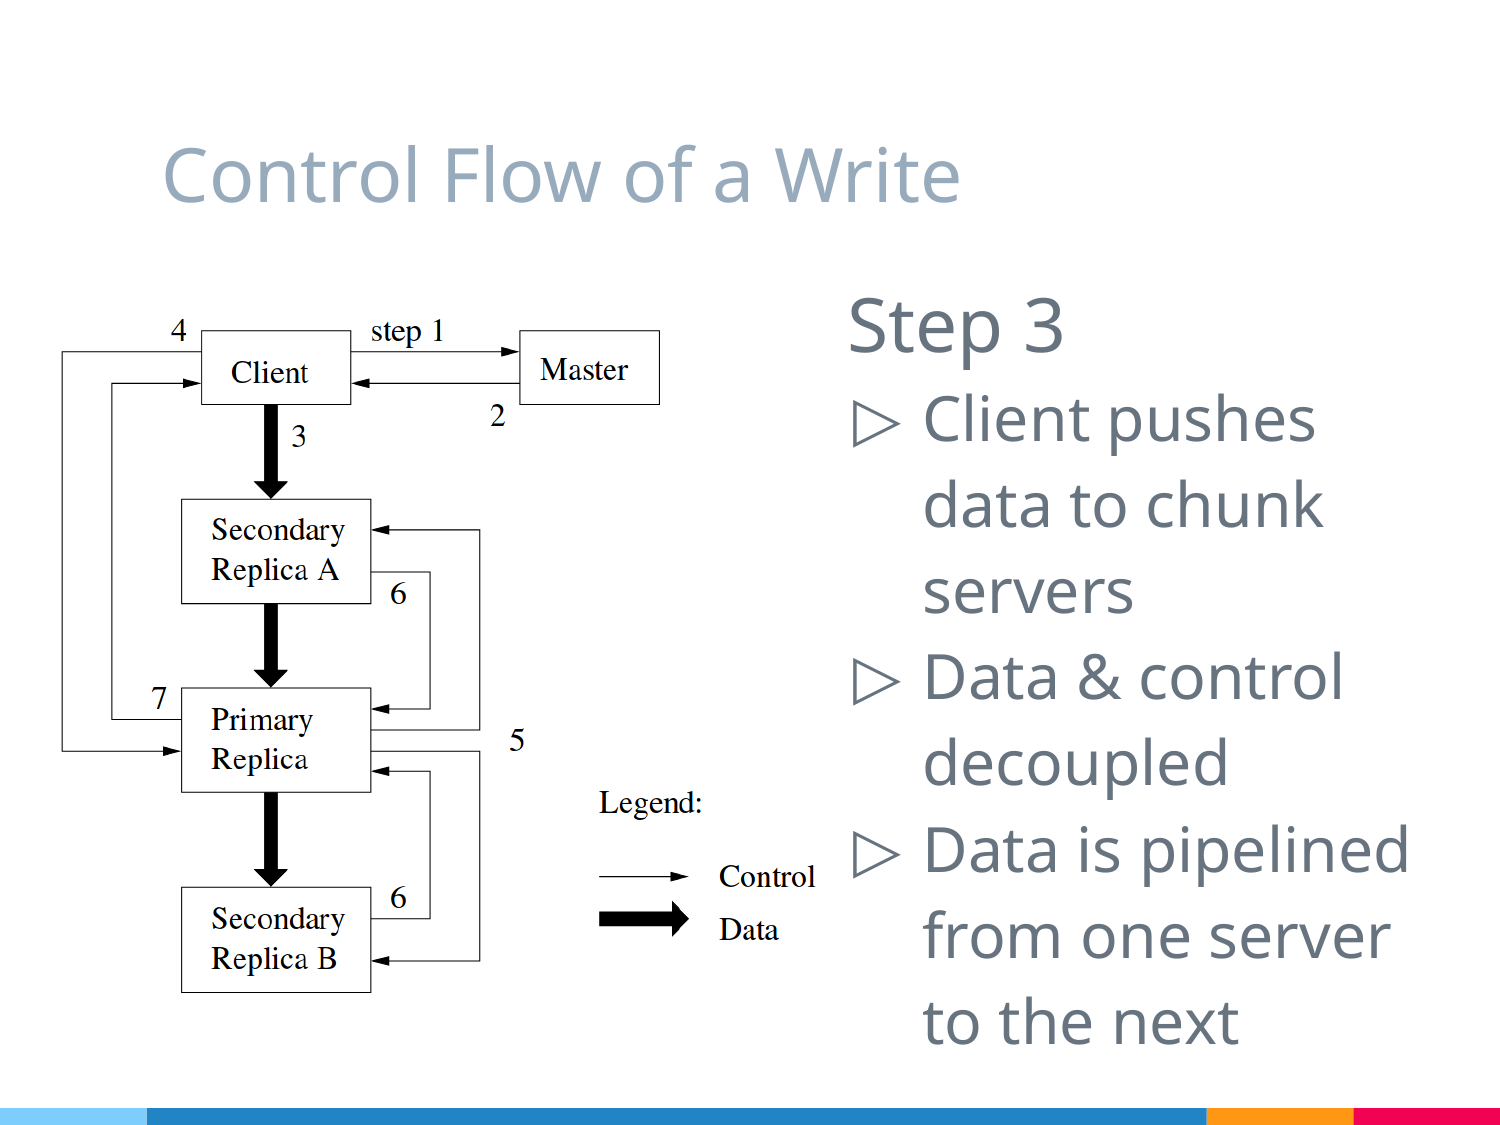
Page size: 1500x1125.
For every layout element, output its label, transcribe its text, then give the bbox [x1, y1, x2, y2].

list Step 3 Client pushes data to chunk servers Data & control decoupled Data is pipelined from one server to the next [832, 262, 1441, 1078]
picture [49, 262, 833, 1004]
title Control Flow of a Write [146, 45, 1207, 233]
